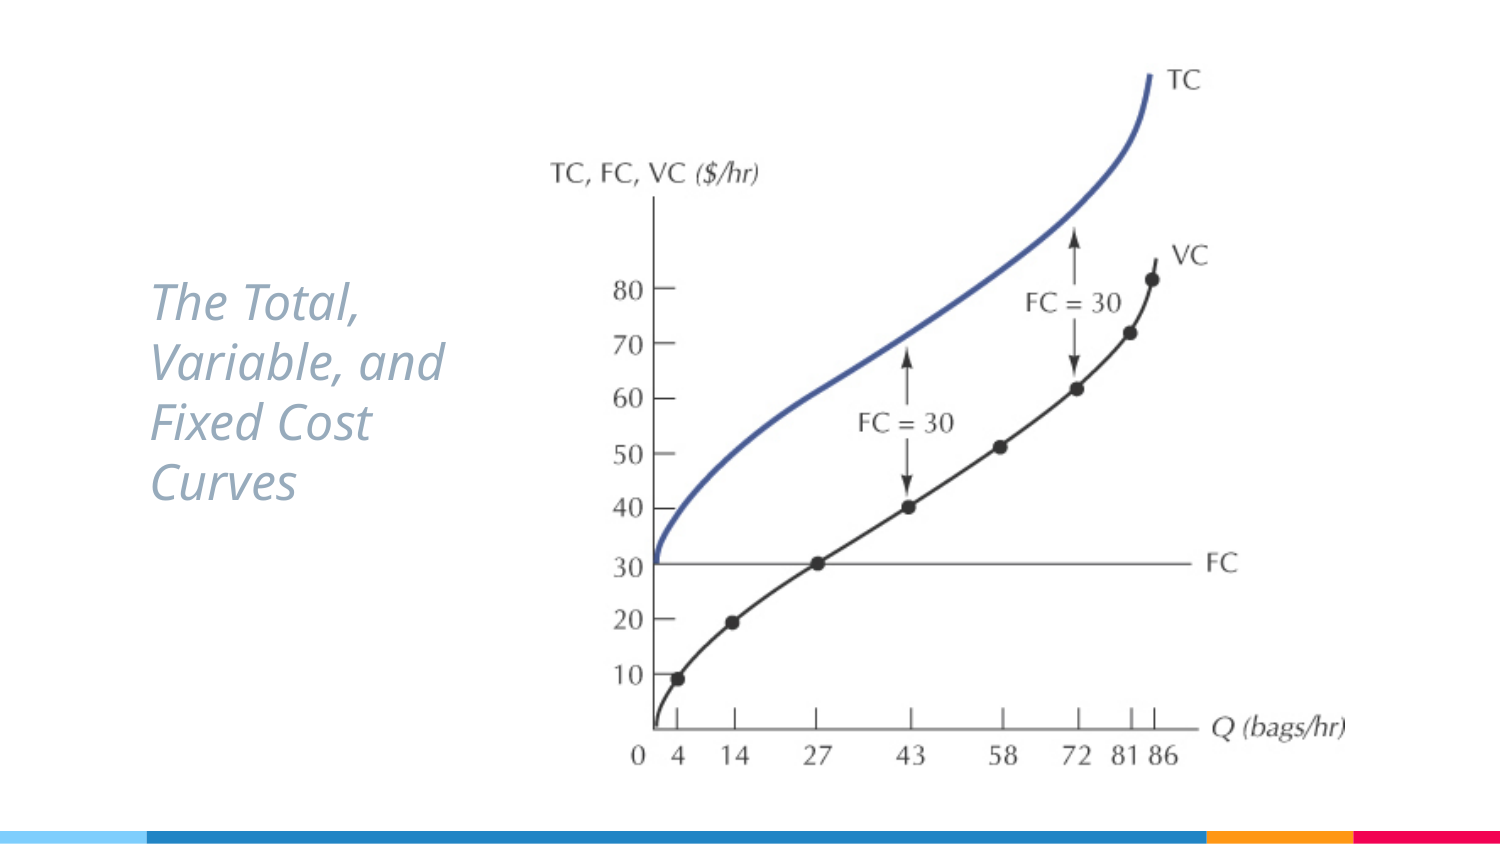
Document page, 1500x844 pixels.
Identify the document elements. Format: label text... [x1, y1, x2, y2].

title The Total, Variable, and Fixed Cost Curves [134, 464, 518, 526]
picture [550, 62, 1346, 772]
